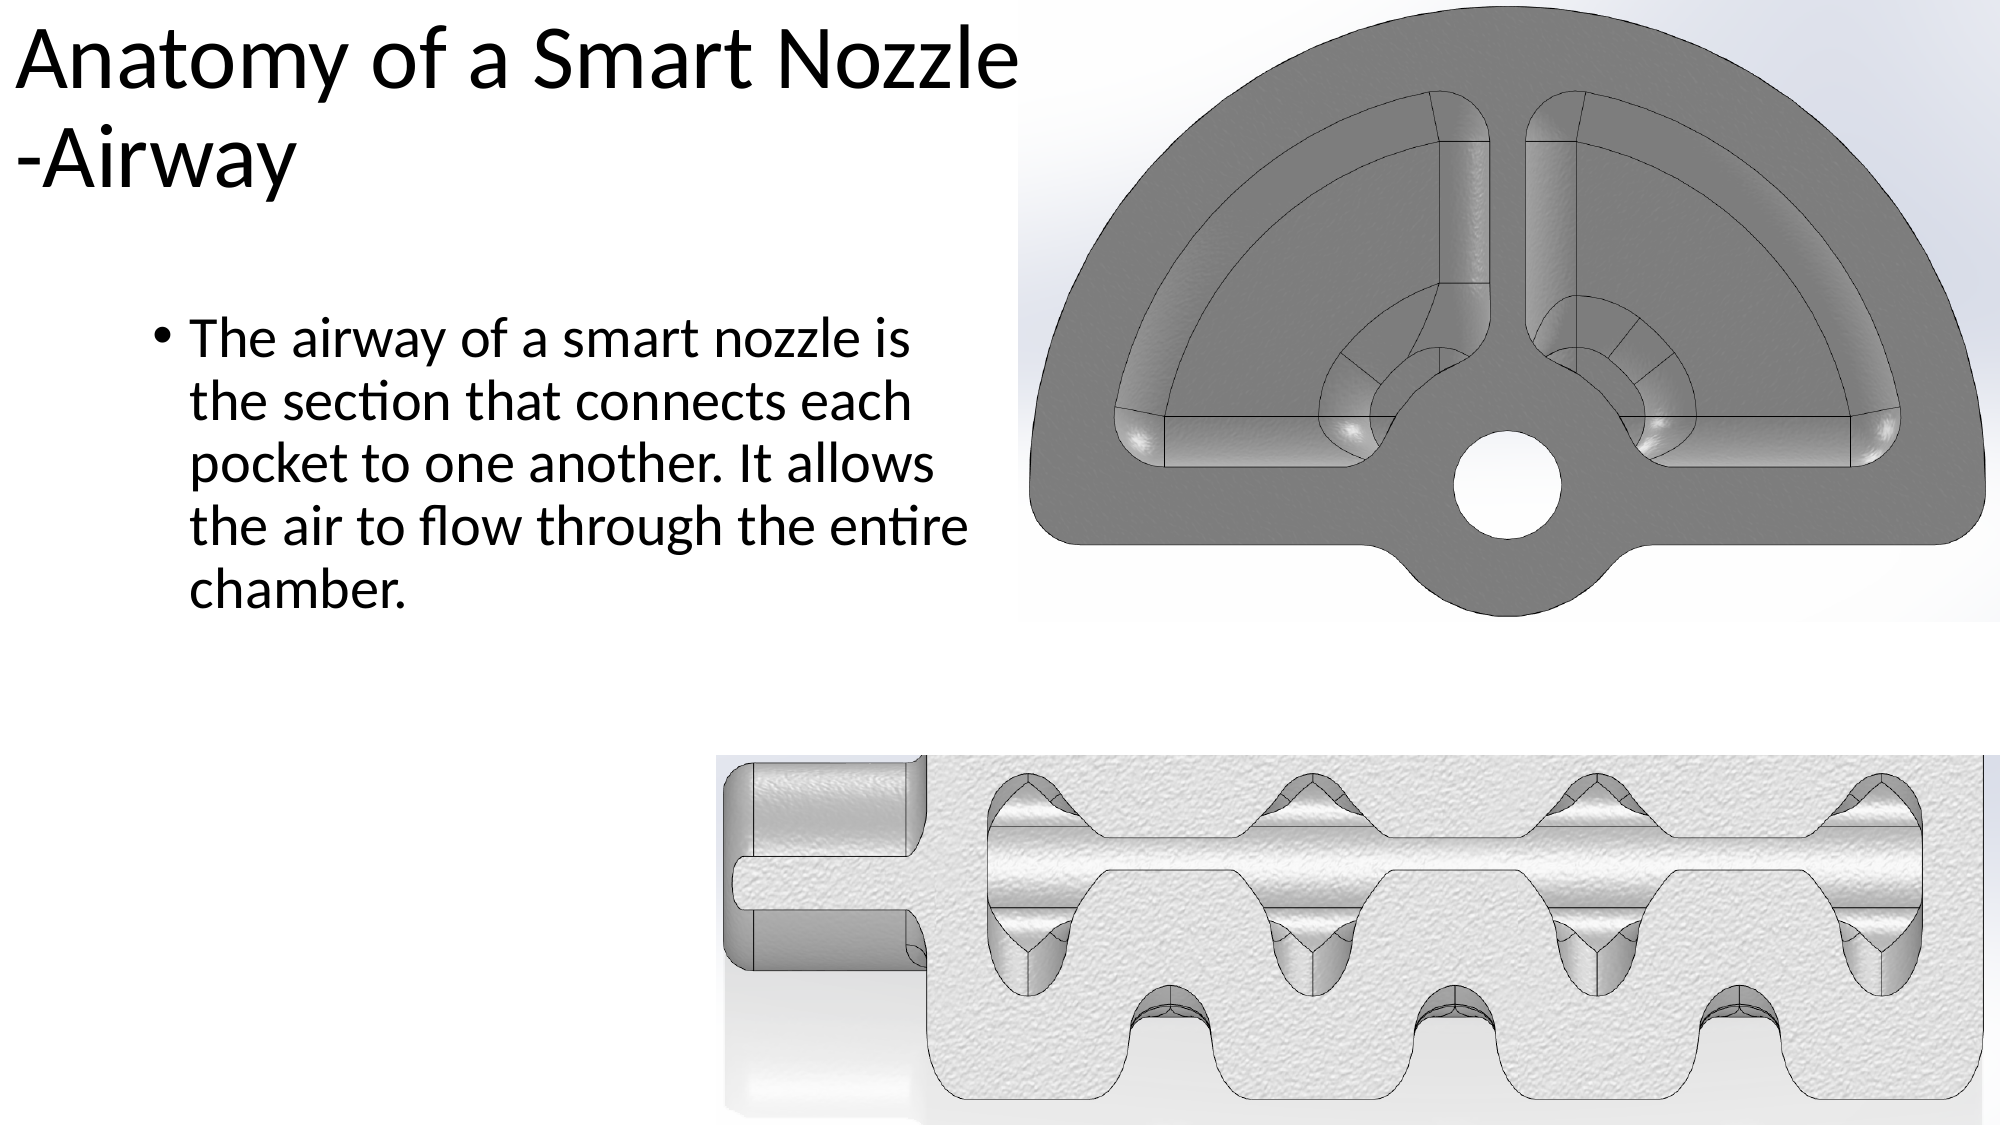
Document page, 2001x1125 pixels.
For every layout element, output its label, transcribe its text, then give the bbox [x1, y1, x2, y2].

picture [1018, 0, 2000, 622]
list The airway of a smart nozzle is the section that connects each pocket to one another. It allows the air to flow through the entire chamber. [137, 299, 1019, 1014]
picture [716, 755, 2000, 1125]
title Anatomy of a Smart Nozzle -Airway [0, 0, 1016, 218]
